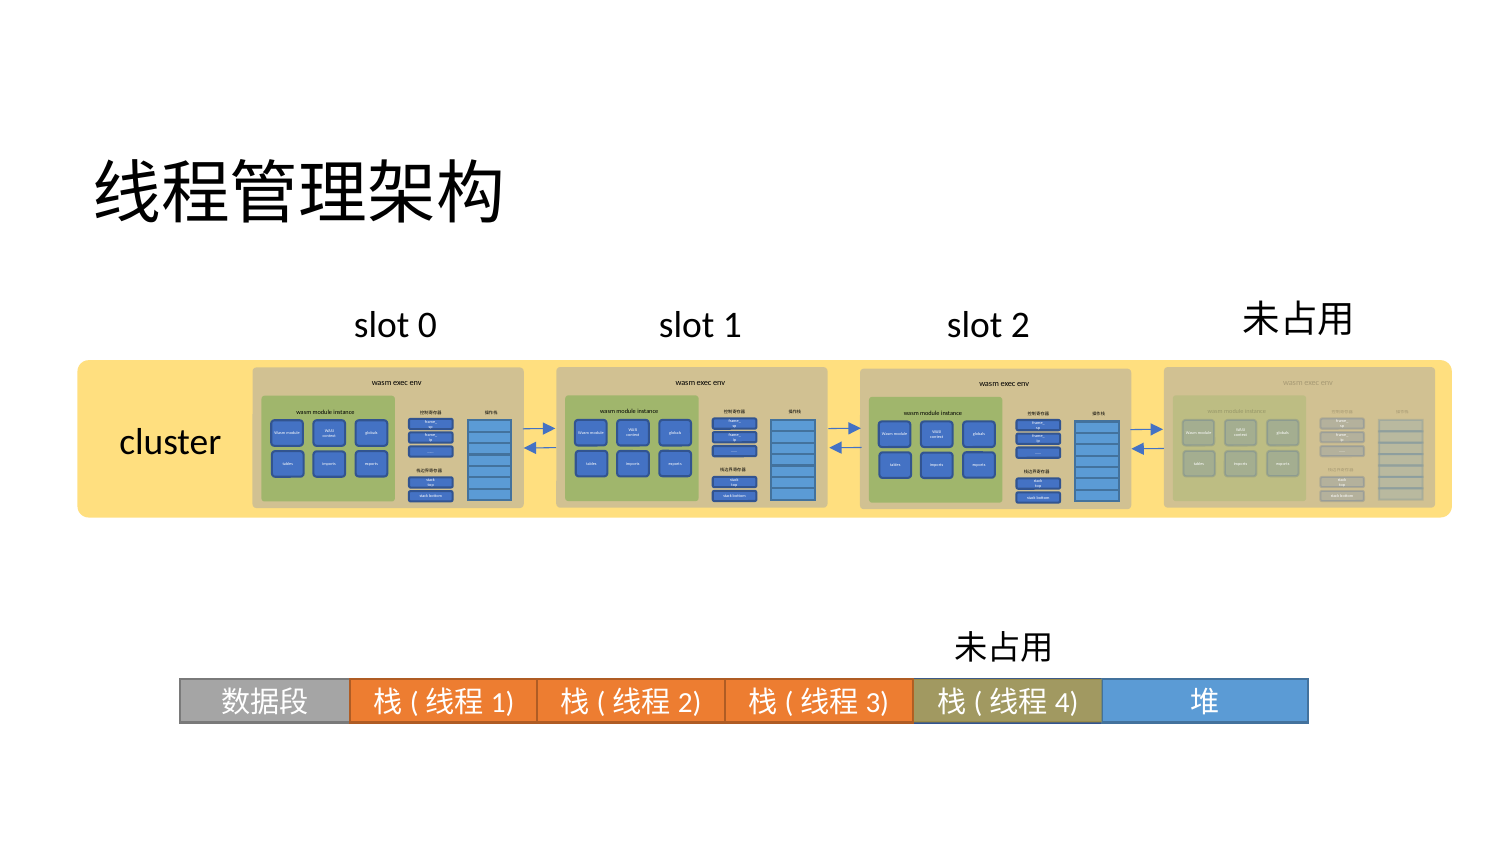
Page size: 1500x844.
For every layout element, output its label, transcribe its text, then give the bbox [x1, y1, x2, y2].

text_box 未占用 [939, 619, 1070, 674]
text_box 未占用 [1227, 288, 1370, 348]
text_box slot 1 [644, 292, 757, 353]
text_box slot 0 [339, 292, 452, 353]
title 线程管理架构 [77, 121, 1427, 248]
text_box slot 2 [932, 292, 1045, 353]
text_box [179, 678, 1309, 723]
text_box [77, 360, 1452, 518]
